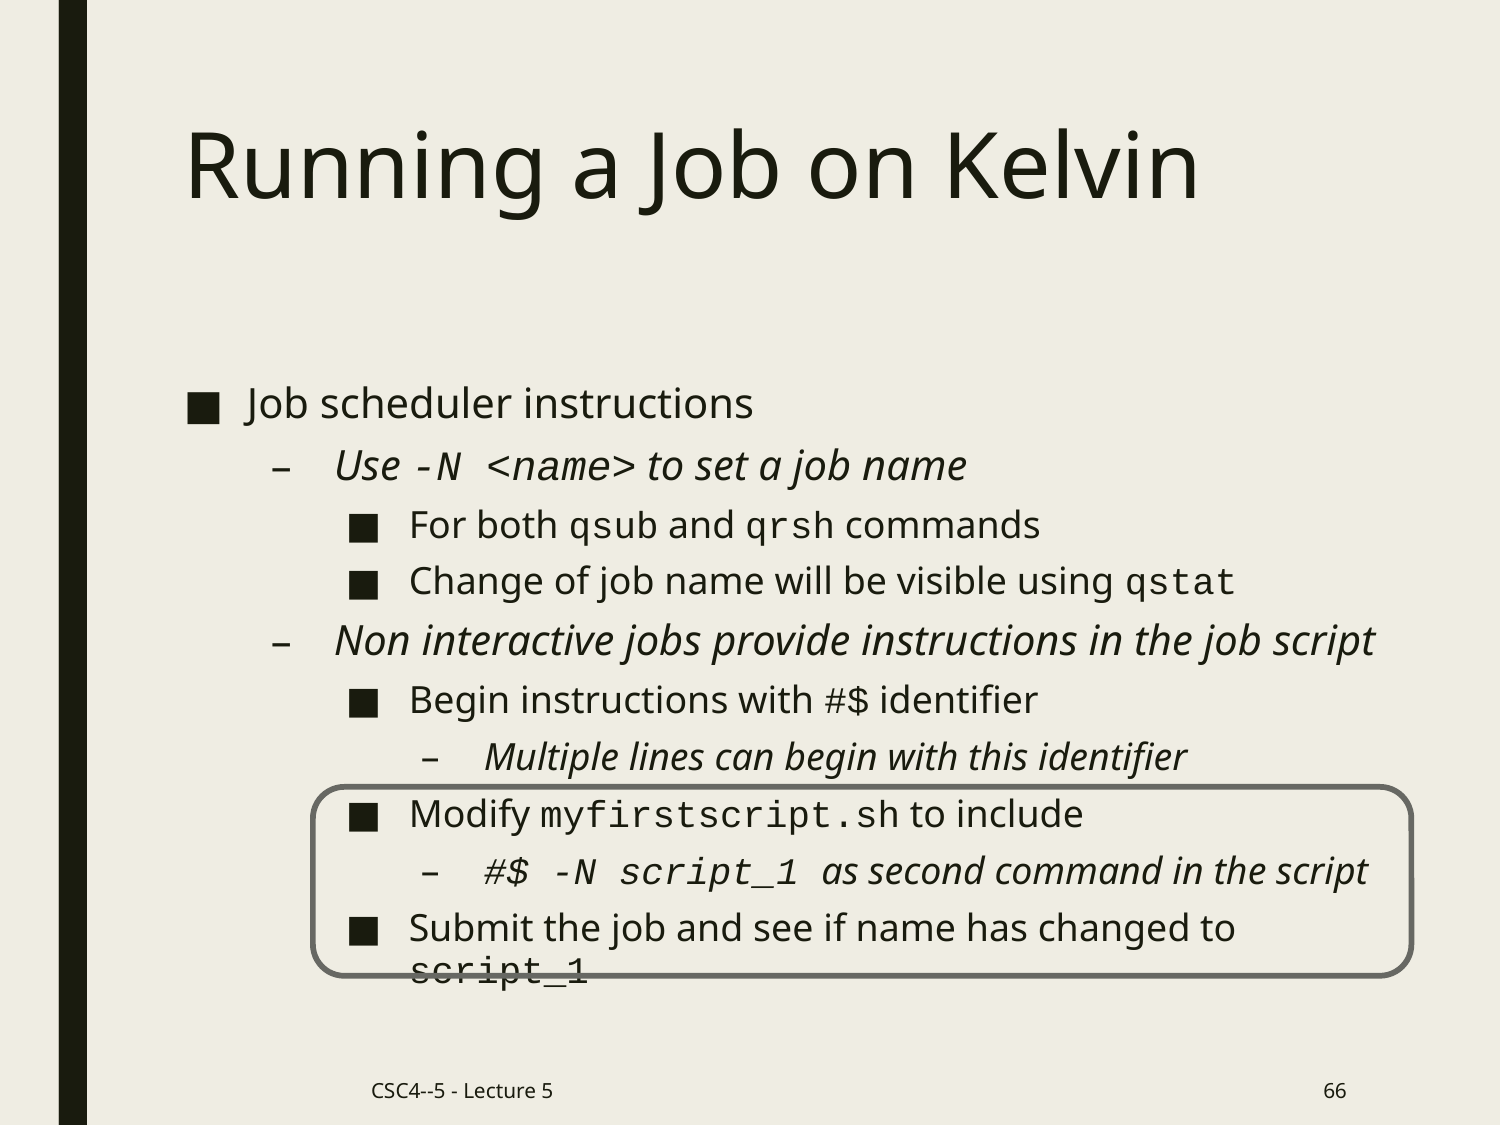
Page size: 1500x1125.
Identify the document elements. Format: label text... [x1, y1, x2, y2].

title Running a Job on Kelvin [168, 112, 1351, 357]
text_box [310, 783, 1415, 979]
list Job scheduler instructions Use -N <name> to set a job name For both qsub and qrsh commands Change of job name will be visible using qstat Non interactive jobs provide instructions in the job script Begin instructions with #$ identifier Multiple lines can begin with this identifier Modify myfirstscript.sh to include #$ -N script_1 as second command in the script Submit the job and see if name has changed to script_1 [168, 373, 1412, 1059]
footer CSC4--5 - Lecture 5 [355, 1058, 1129, 1125]
slide_number 66 [1165, 1058, 1362, 1125]
